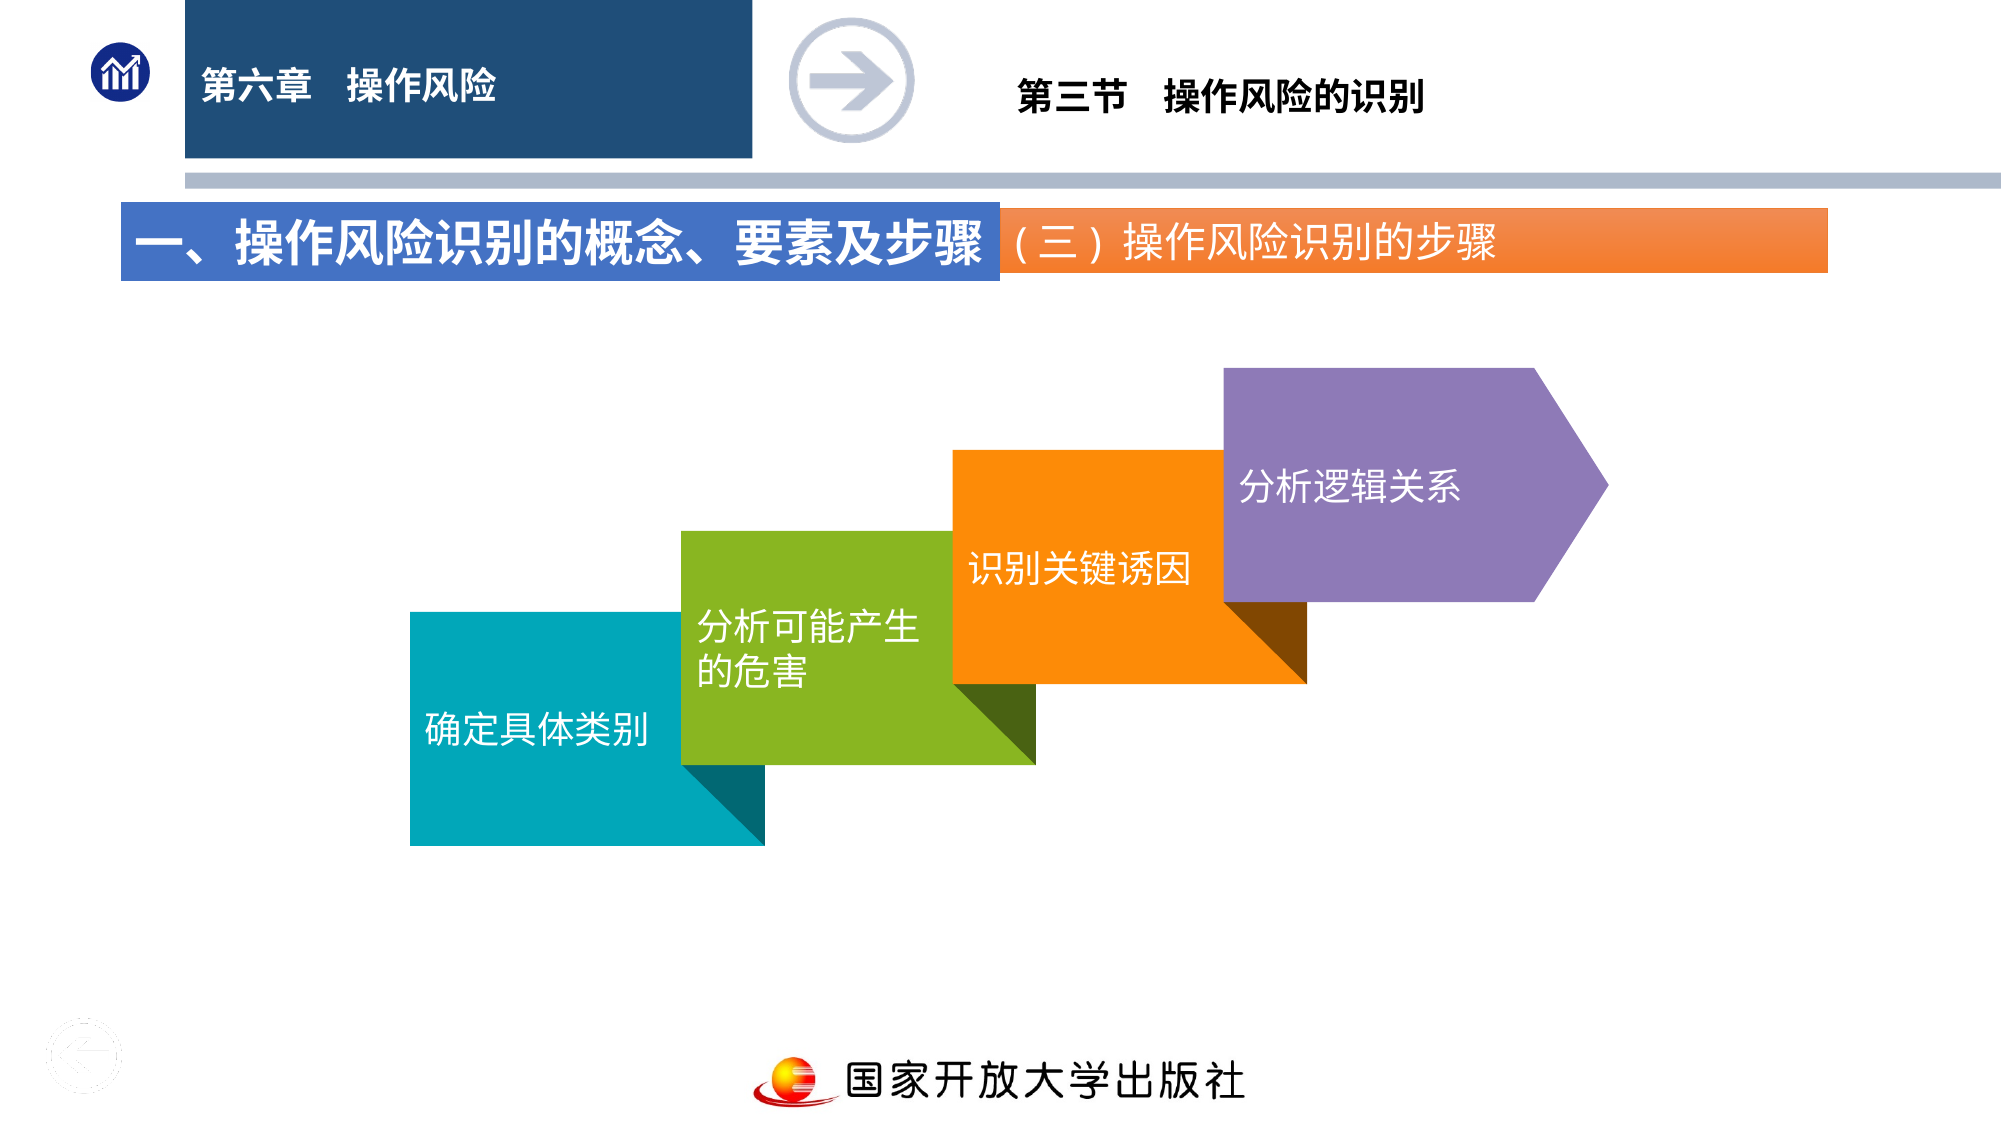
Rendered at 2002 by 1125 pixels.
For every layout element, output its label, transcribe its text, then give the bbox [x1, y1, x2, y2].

text_box 一、操作风险识别的概念、要素及步骤 [118, 199, 1003, 284]
picture [45, 1017, 122, 1094]
text_box 第六章 操作风险 [185, 54, 729, 115]
text_box 分析可能产生 的危害 [680, 530, 1034, 766]
text_box 分析逻辑关系 [1222, 366, 1611, 604]
text_box (三) 操作风险识别的步骤 [1000, 208, 1828, 273]
text_box [681, 766, 766, 849]
picture [744, 1036, 1257, 1118]
text_box 识别关键诱因 [952, 449, 1305, 685]
text_box [950, 682, 1037, 768]
text_box 第三节 操作风险的识别 [1001, 43, 1899, 126]
text_box [1223, 604, 1309, 687]
text_box 确定具体类别 [409, 611, 763, 847]
